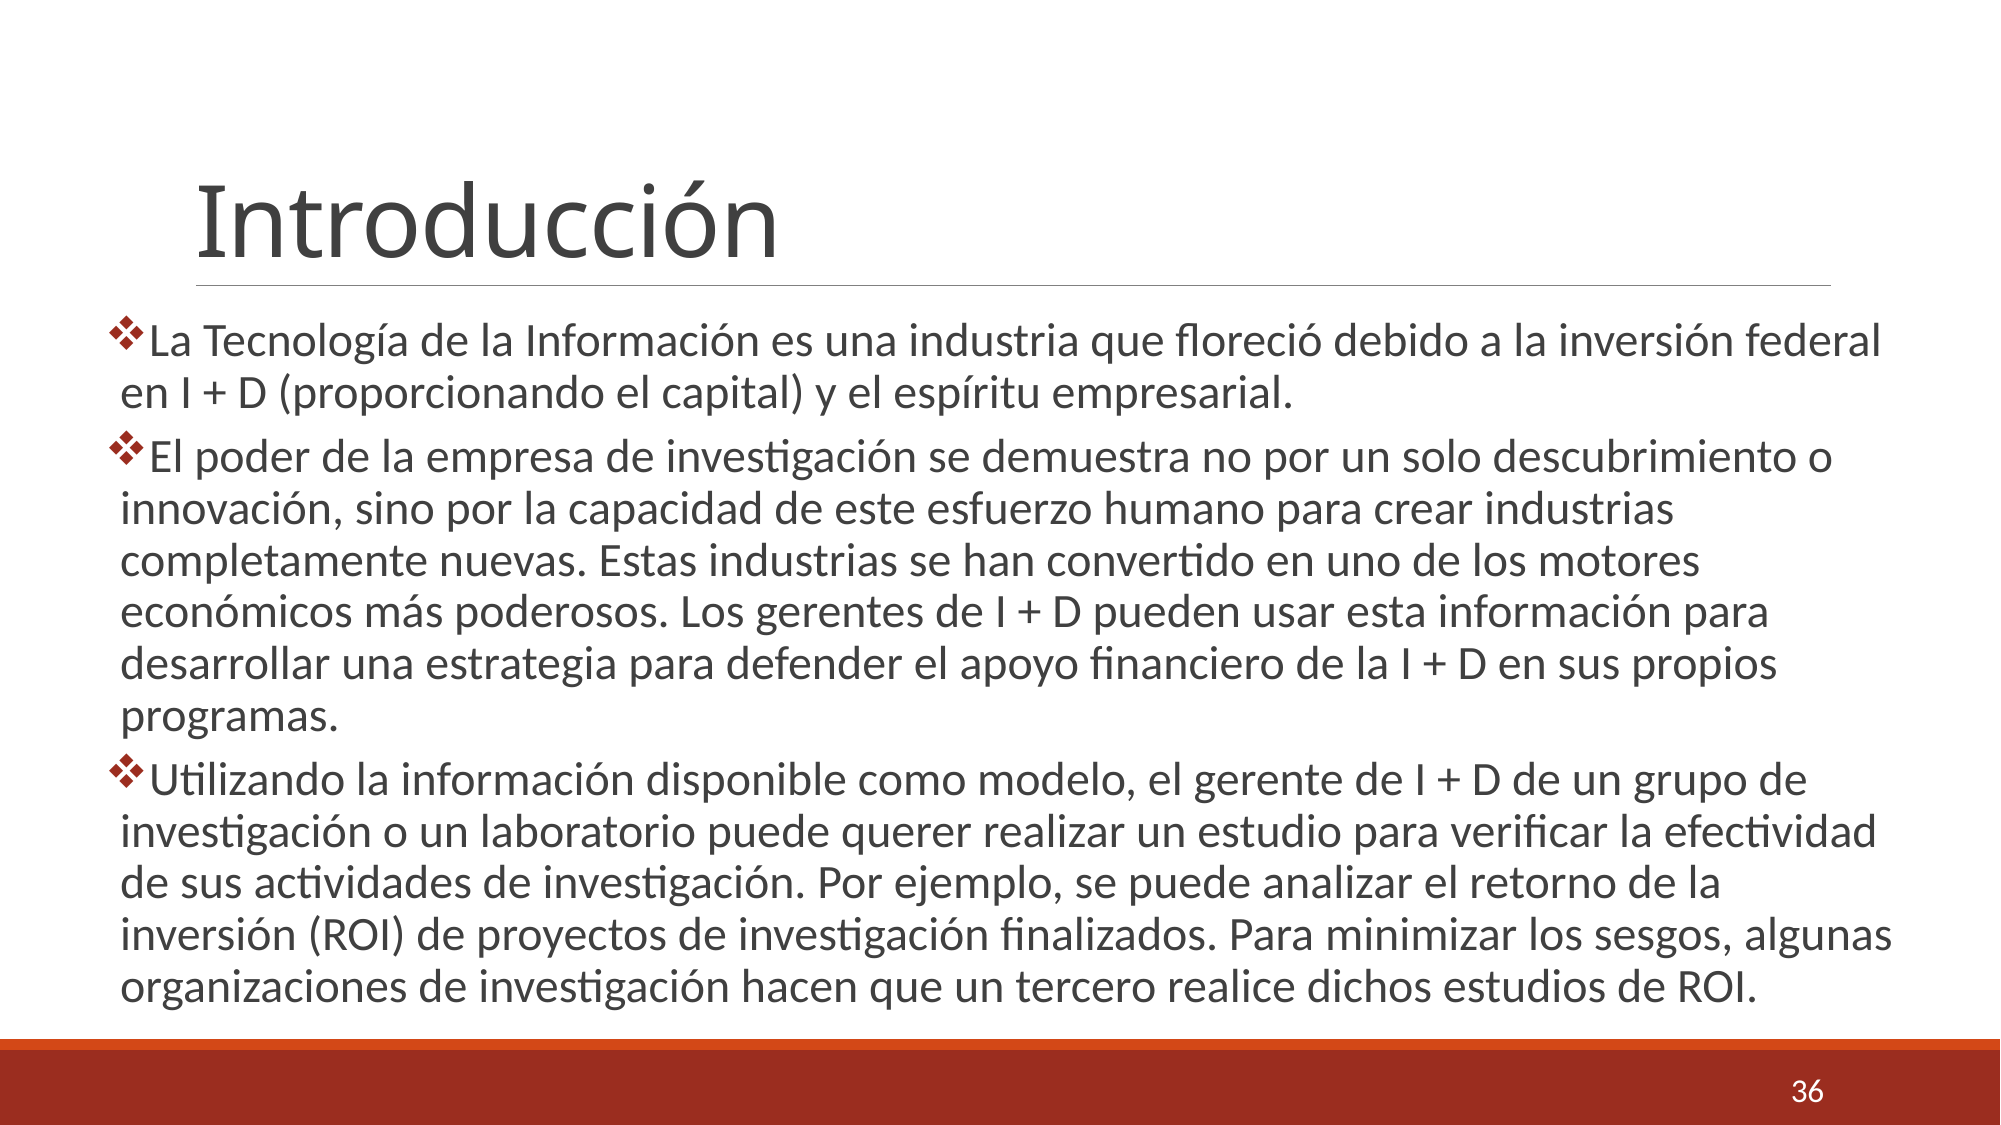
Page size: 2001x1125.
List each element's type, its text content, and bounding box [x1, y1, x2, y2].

slide_number 36 [1624, 1059, 1840, 1120]
title Introducción [180, 47, 1830, 285]
list La Tecnología de la Información es una industria que floreció debido a la inversión federal en I + D (proporcionando el capital) y el espíritu empresarial. El poder de la empresa de investigación se demuestra no por un solo descubrimiento o innovación, sino por la capacidad de este esfuerzo humano para crear industrias completamente nuevas. Estas industrias se han convertido en uno de los motores económicos más poderosos. Los gerentes de I + D pueden usar esta información para desarrollar una estrategia para defender el apoyo financiero de la I + D en sus propios programas. Utilizando la información disponible como modelo, el gerente de I + D de un grupo de investigación o un laboratorio puede querer realizar un estudio para verificar la efectividad de sus actividades de investigación. Por ejemplo, se puede analizar el retorno de la inversión (ROI) de proyectos de investigación finalizados. Para minimizar los sesgos, algunas organizaciones de investigación hacen que un tercero realice dichos estudios de ROI. [105, 308, 1906, 1016]
